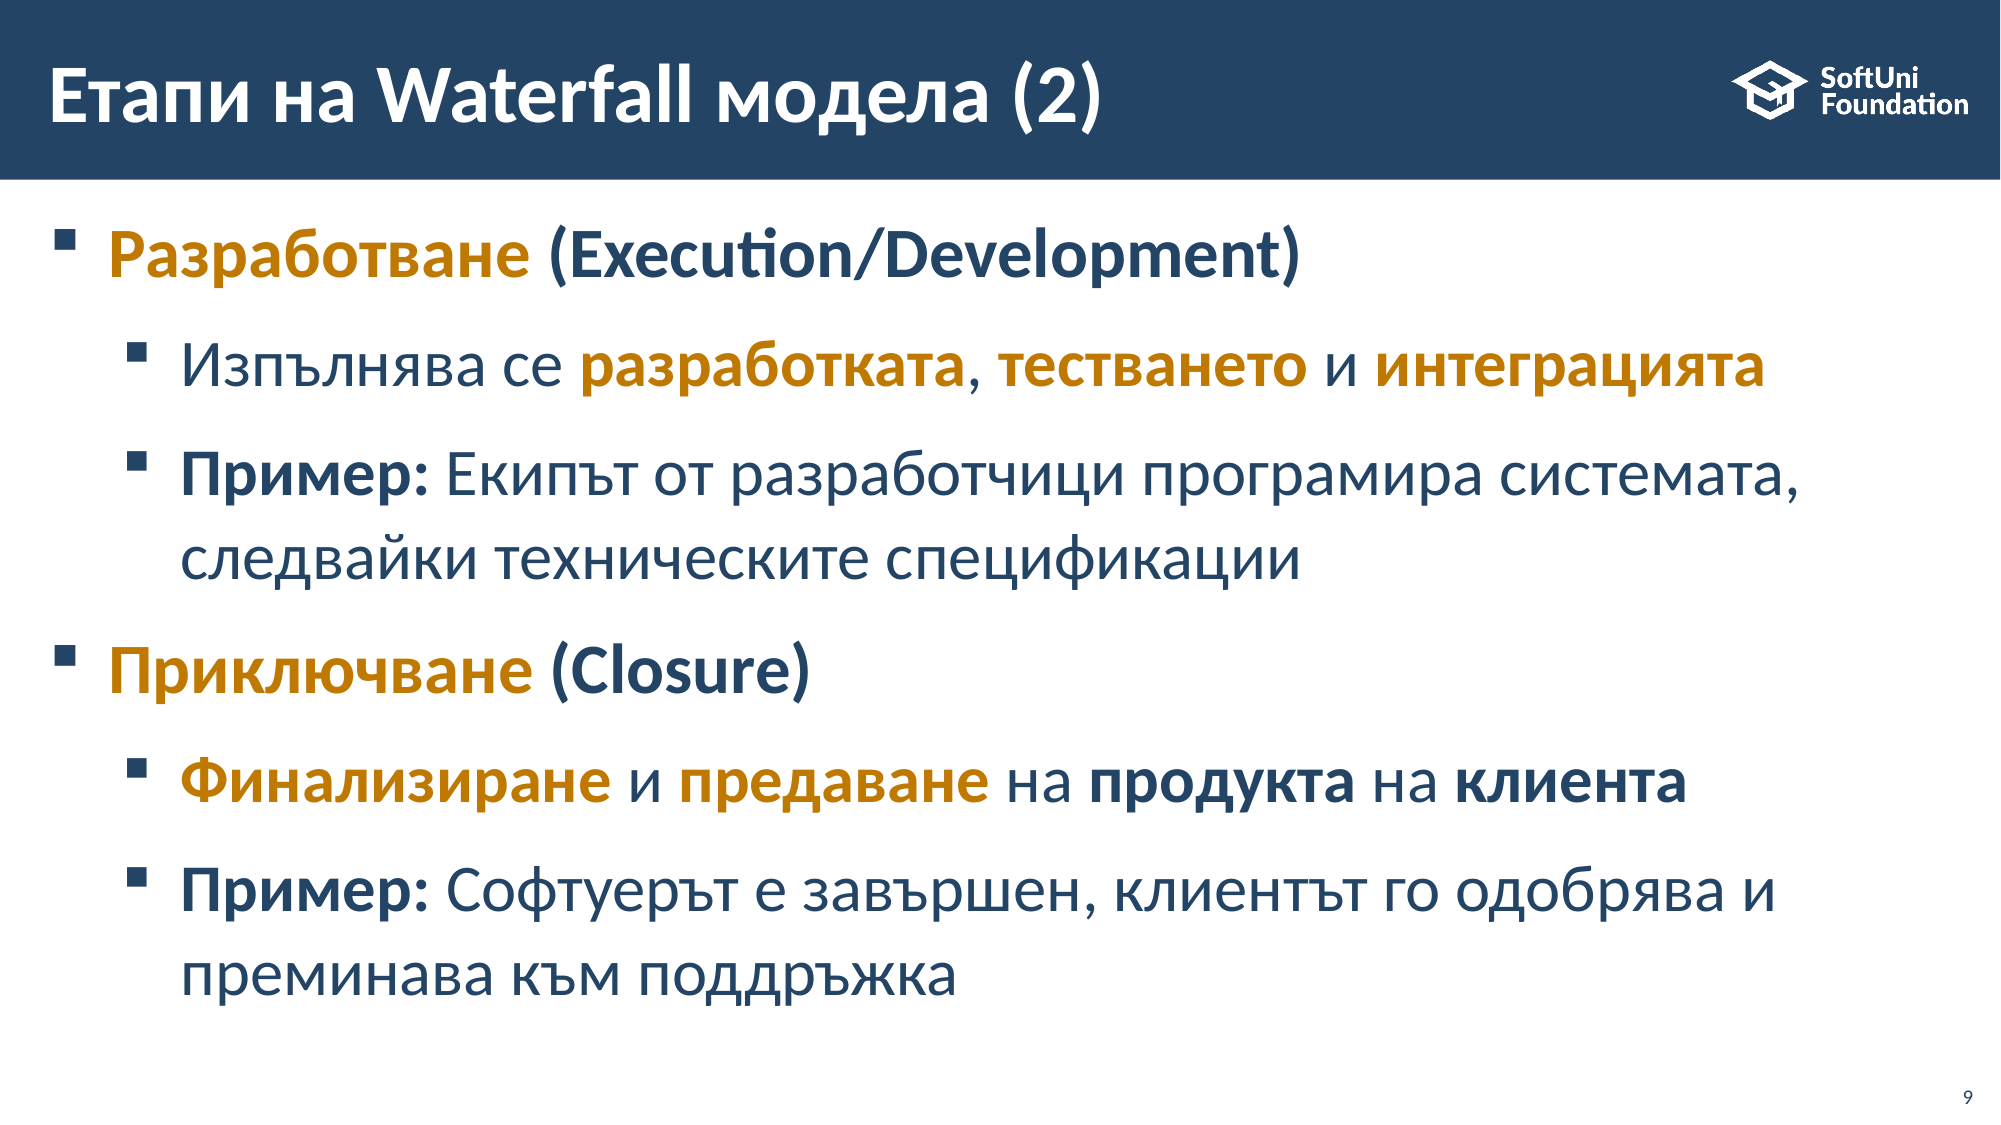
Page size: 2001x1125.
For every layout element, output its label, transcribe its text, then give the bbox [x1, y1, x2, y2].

picture [1731, 60, 1968, 120]
slide_number 9 [1927, 1067, 1989, 1117]
list Разработване (Execution/Development) Изпълнява се разработката, тестването и интеграцията Пример: Екипът от разработчици програмира системата, следвайки техническите спецификации Приключване (Closure) Финализиране и предаване на продукта на клиента Пример: Софтуерът е завършен, клиентът го одобрява и преминава към поддръжка [31, 196, 1970, 1104]
title Етапи на Waterfall модела (2) [31, 16, 1716, 162]
